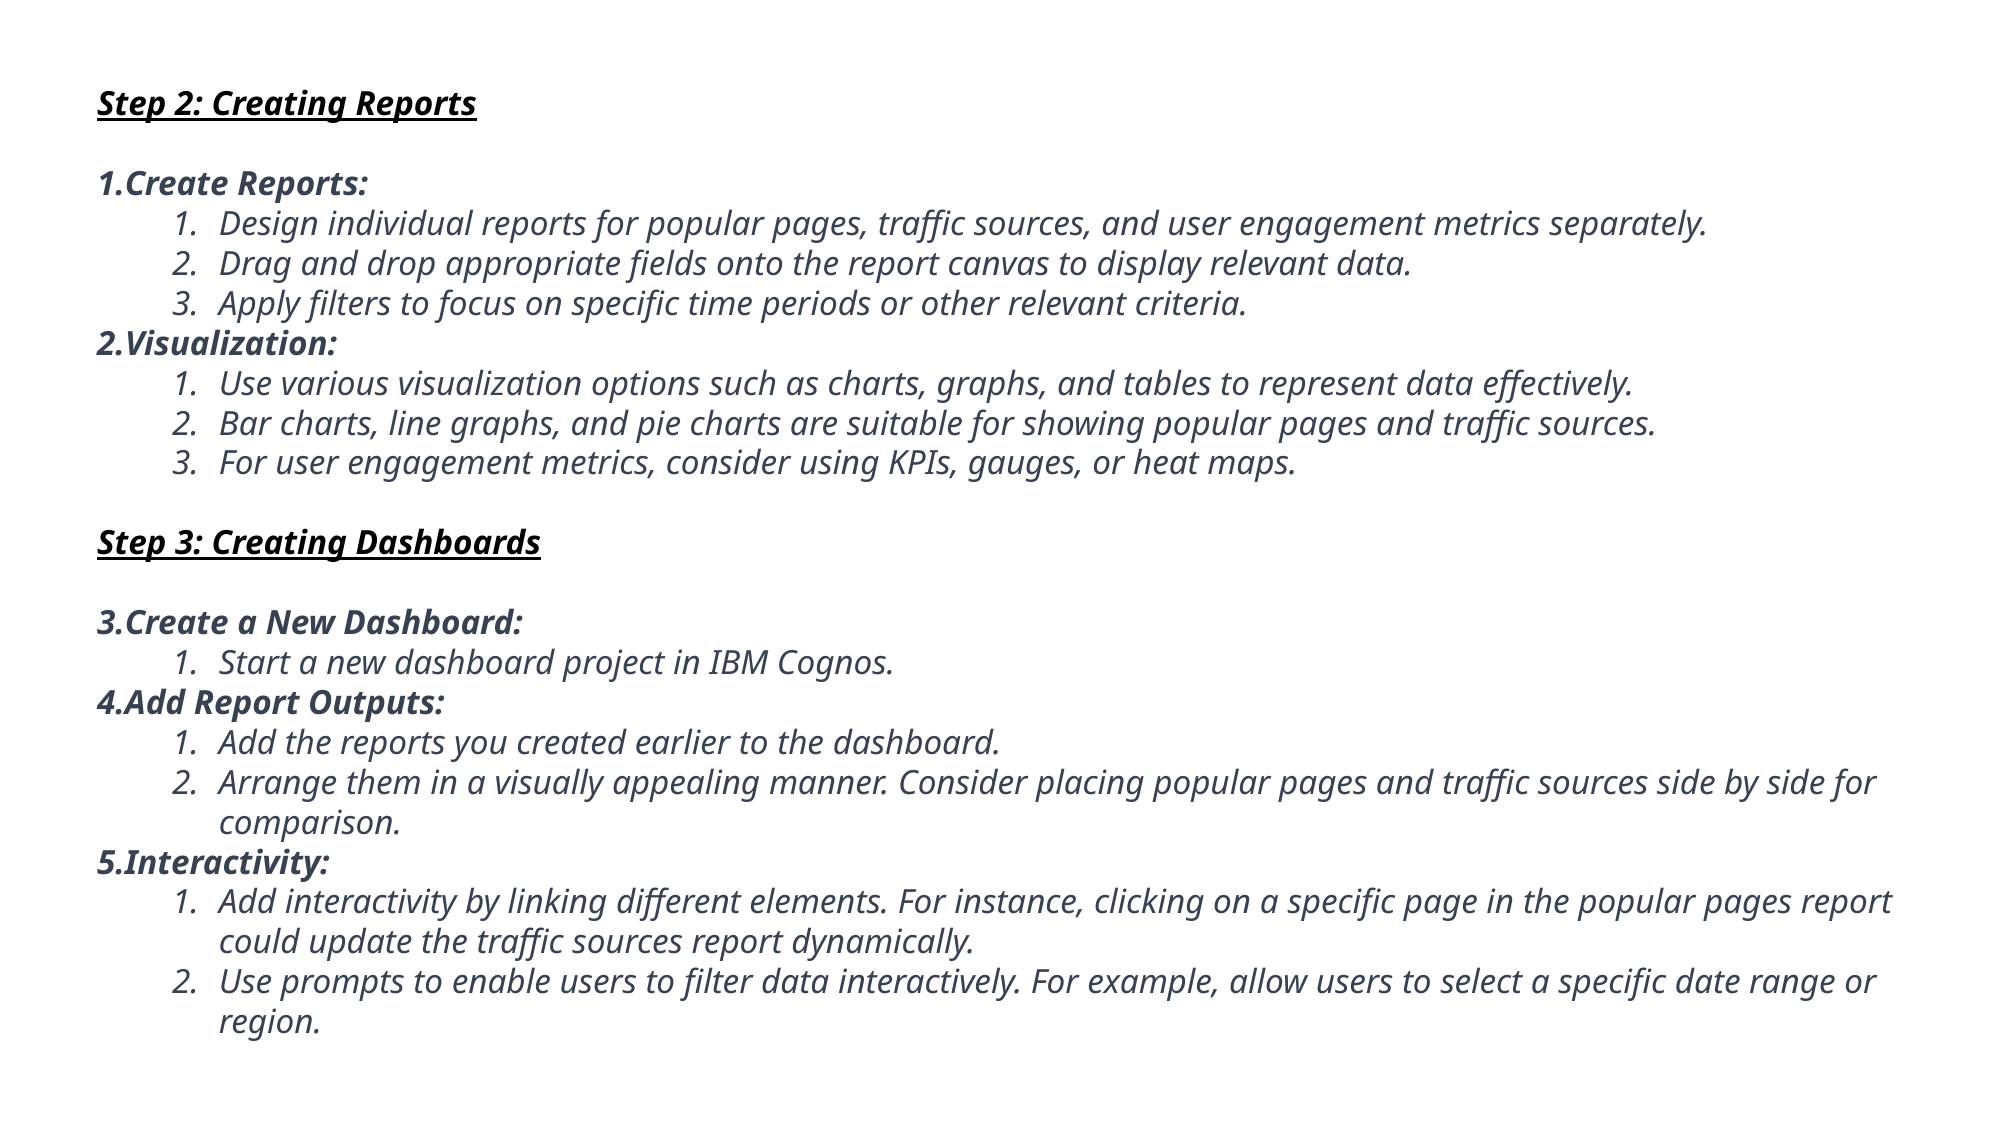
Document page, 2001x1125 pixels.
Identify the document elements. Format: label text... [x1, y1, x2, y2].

text_box Step 2: Creating Reports Create Reports: Design individual reports for popular pages, traffic sources, and user engagement metrics separately. Drag and drop appropriate fields onto the report canvas to display relevant data. Apply filters to focus on specific time periods or other relevant criteria. Visualization: Use various visualization options such as charts, graphs, and tables to represent data effectively. Bar charts, line graphs, and pie charts are suitable for showing popular pages and traffic sources. For user engagement metrics, consider using KPIs, gauges, or heat maps. Step 3: Creating Dashboards Create a New Dashboard: Start a new dashboard project in IBM Cognos. Add Report Outputs: Add the reports you created earlier to the dashboard. Arrange them in a visually appealing manner. Consider placing popular pages and traffic sources side by side for comparison. Interactivity: Add interactivity by linking different elements. For instance, clicking on a specific page in the popular pages report could update the traffic sources report dynamically. Use prompts to enable users to filter data interactively. For example, allow users to select a specific date range or region. [82, 74, 1918, 1093]
